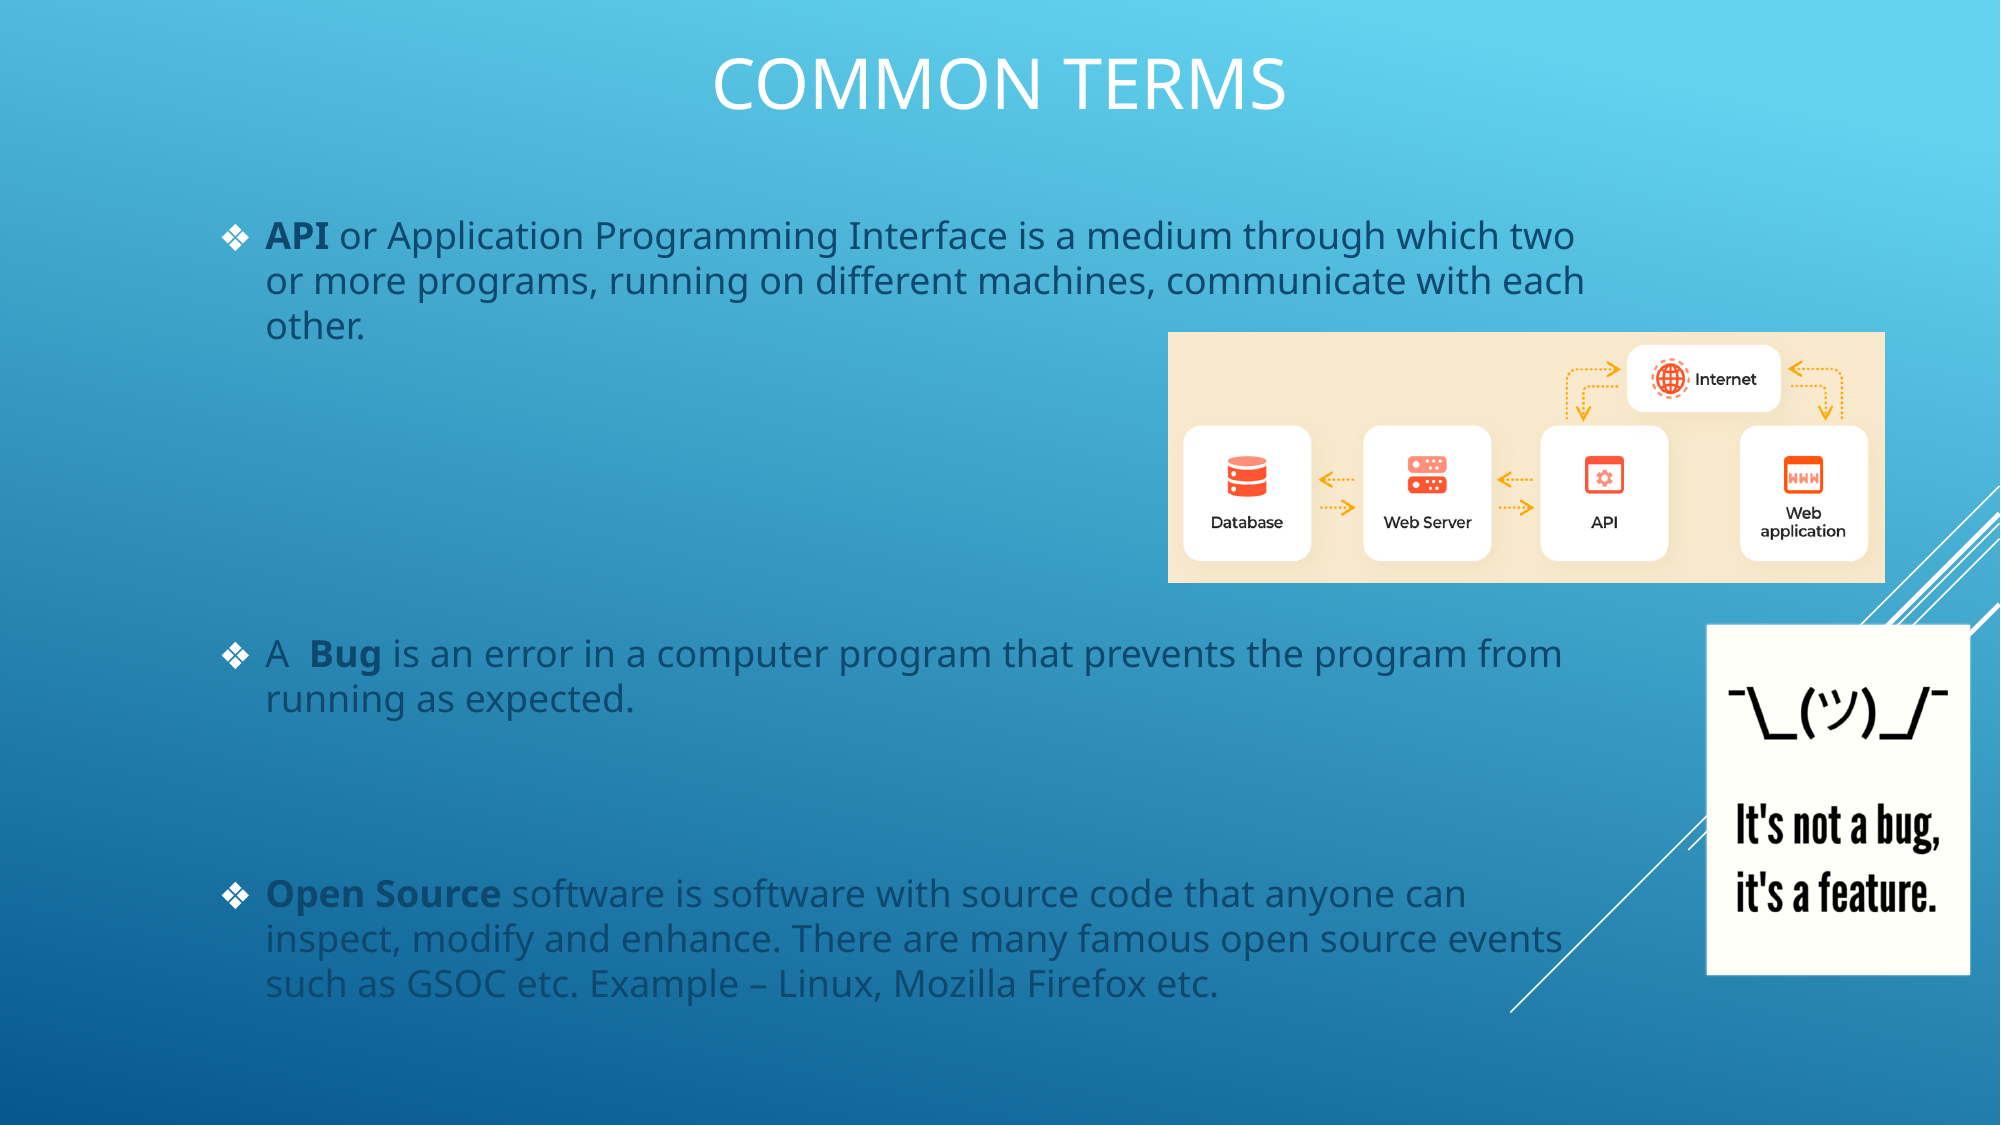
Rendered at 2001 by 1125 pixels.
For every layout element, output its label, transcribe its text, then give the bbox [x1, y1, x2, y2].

picture [1704, 621, 1972, 978]
list API or Application Programming Interface is a medium through which two or more programs, running on different machines, communicate with each other. [203, 204, 1604, 365]
text_box A Bug is an error in a computer program that prevents the program from running as expected. Open Source software is software with source code that anyone can inspect, modify and enhance. There are many famous open source events such as GSOC etc. Example – Linux, Mozilla Firefox etc. [203, 622, 1604, 1069]
title COMMON TERMS [300, 31, 1700, 131]
picture [1168, 331, 1886, 583]
